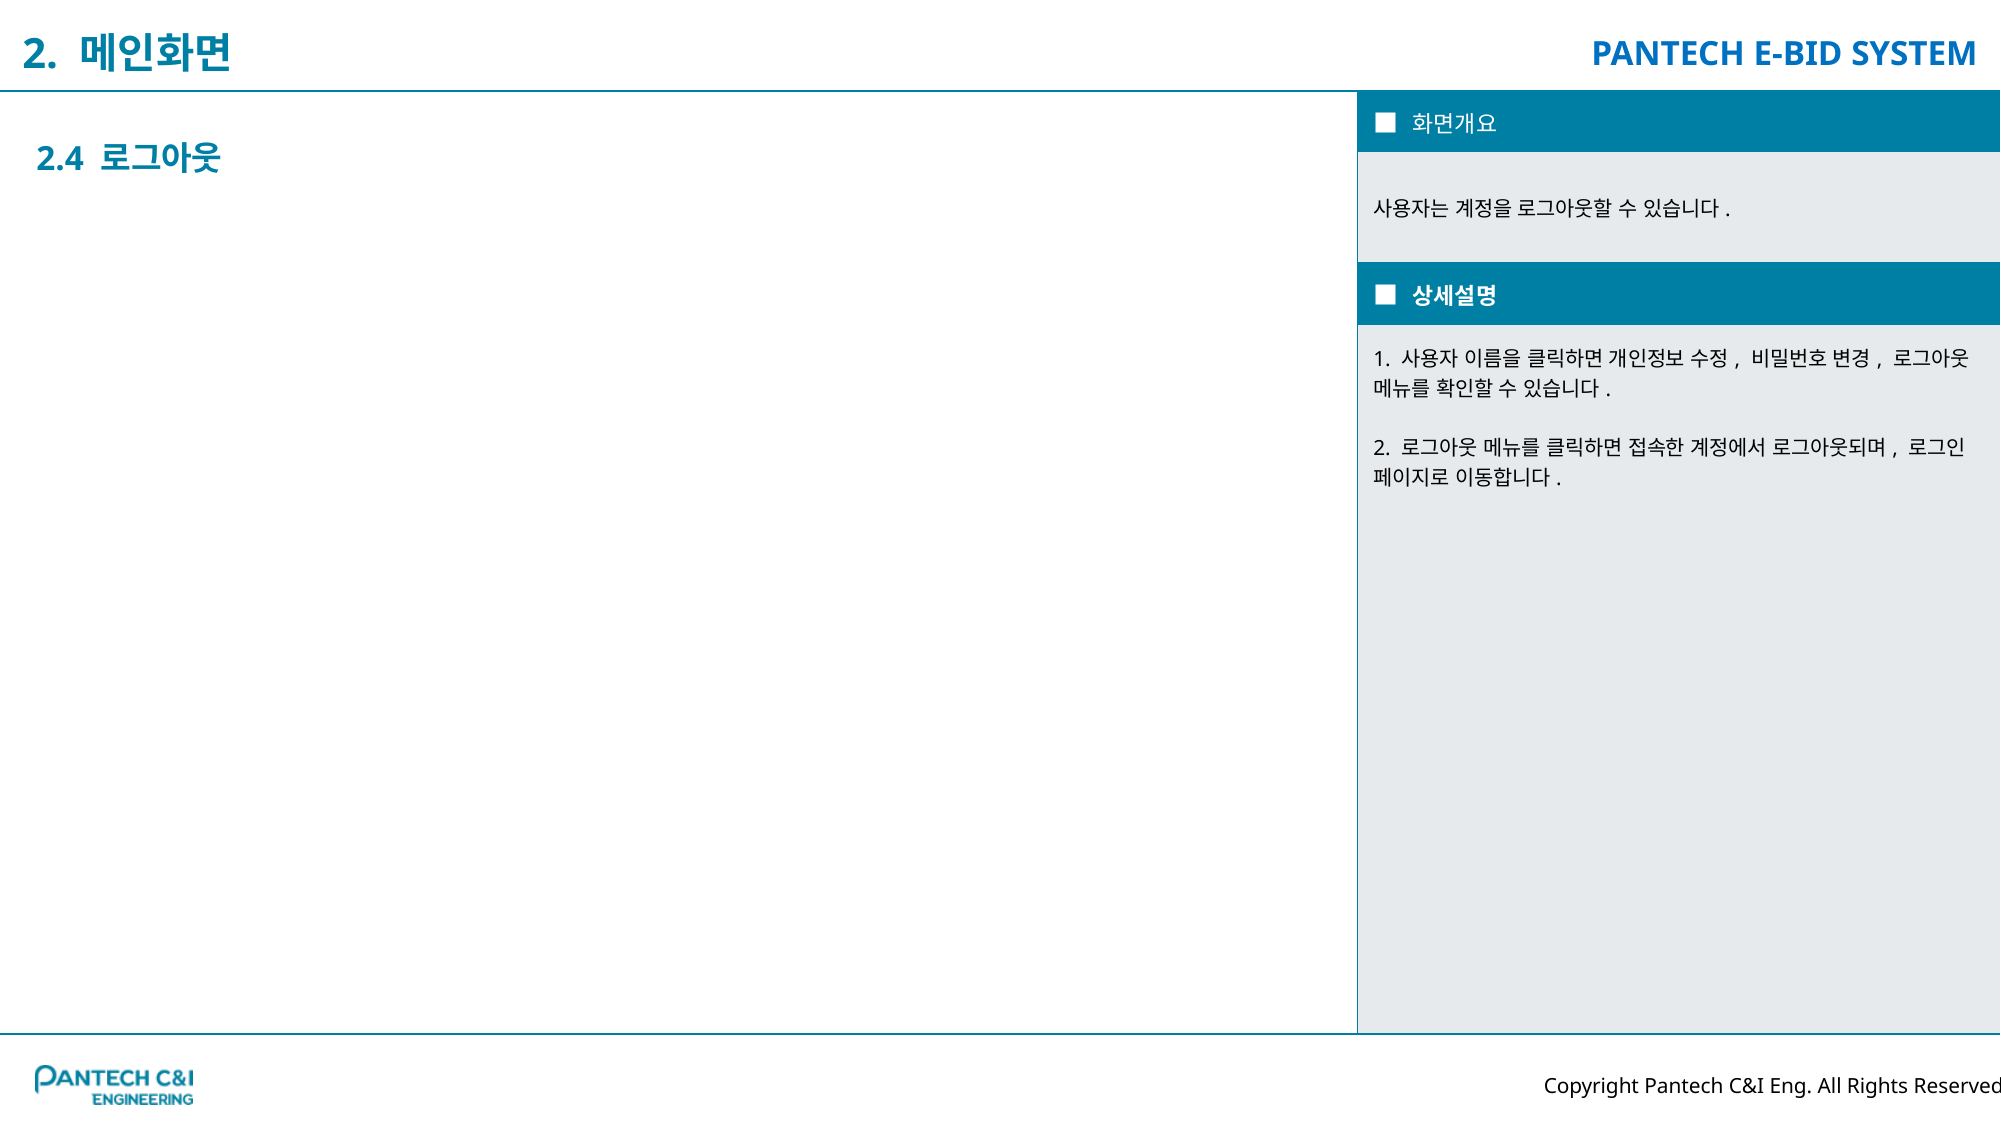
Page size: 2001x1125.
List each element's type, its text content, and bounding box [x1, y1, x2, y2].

table_cell 1. 사용자 이름을 클릭하면 개인정보 수정, 비밀번호 변경, 로그아웃 메뉴를 확인할 수 있습니다. 2. 로그아웃 메뉴를 클릭하면 접속한 계정에서 로그아웃되며, 로그인 페이지로 이동합니다. [1358, 325, 2000, 1033]
picture [35, 1065, 193, 1105]
table_header ■ 화면개요 [1358, 91, 2000, 152]
table_cell ■ 상세설명 [1358, 262, 2000, 325]
table_cell 사용자는 계정을 로그아웃할 수 있습니다. [1358, 152, 2000, 262]
text_box 2.4 로그아웃 [21, 130, 238, 185]
text_box 2. 메인화면 [7, 19, 248, 85]
